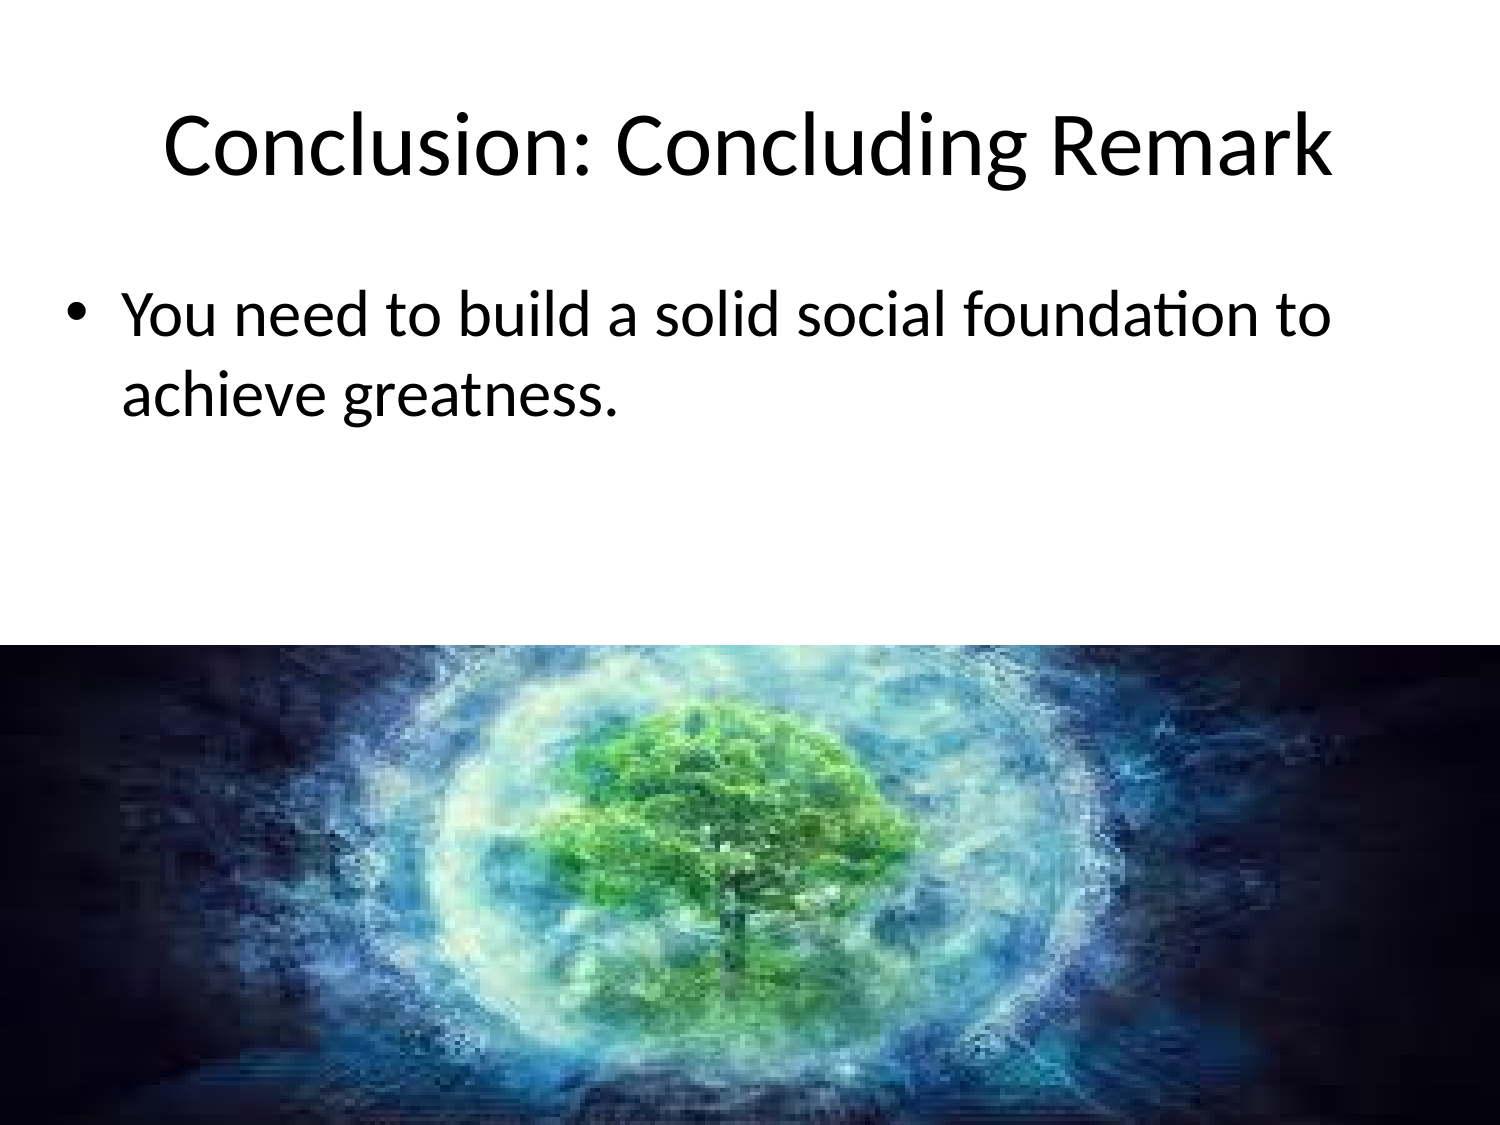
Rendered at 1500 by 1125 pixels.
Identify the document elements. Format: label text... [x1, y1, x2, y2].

title Conclusion: Concluding Remark [75, 45, 1425, 233]
picture [0, 644, 1500, 1125]
list You need to build a solid social foundation to achieve greatness. [50, 262, 1450, 643]
